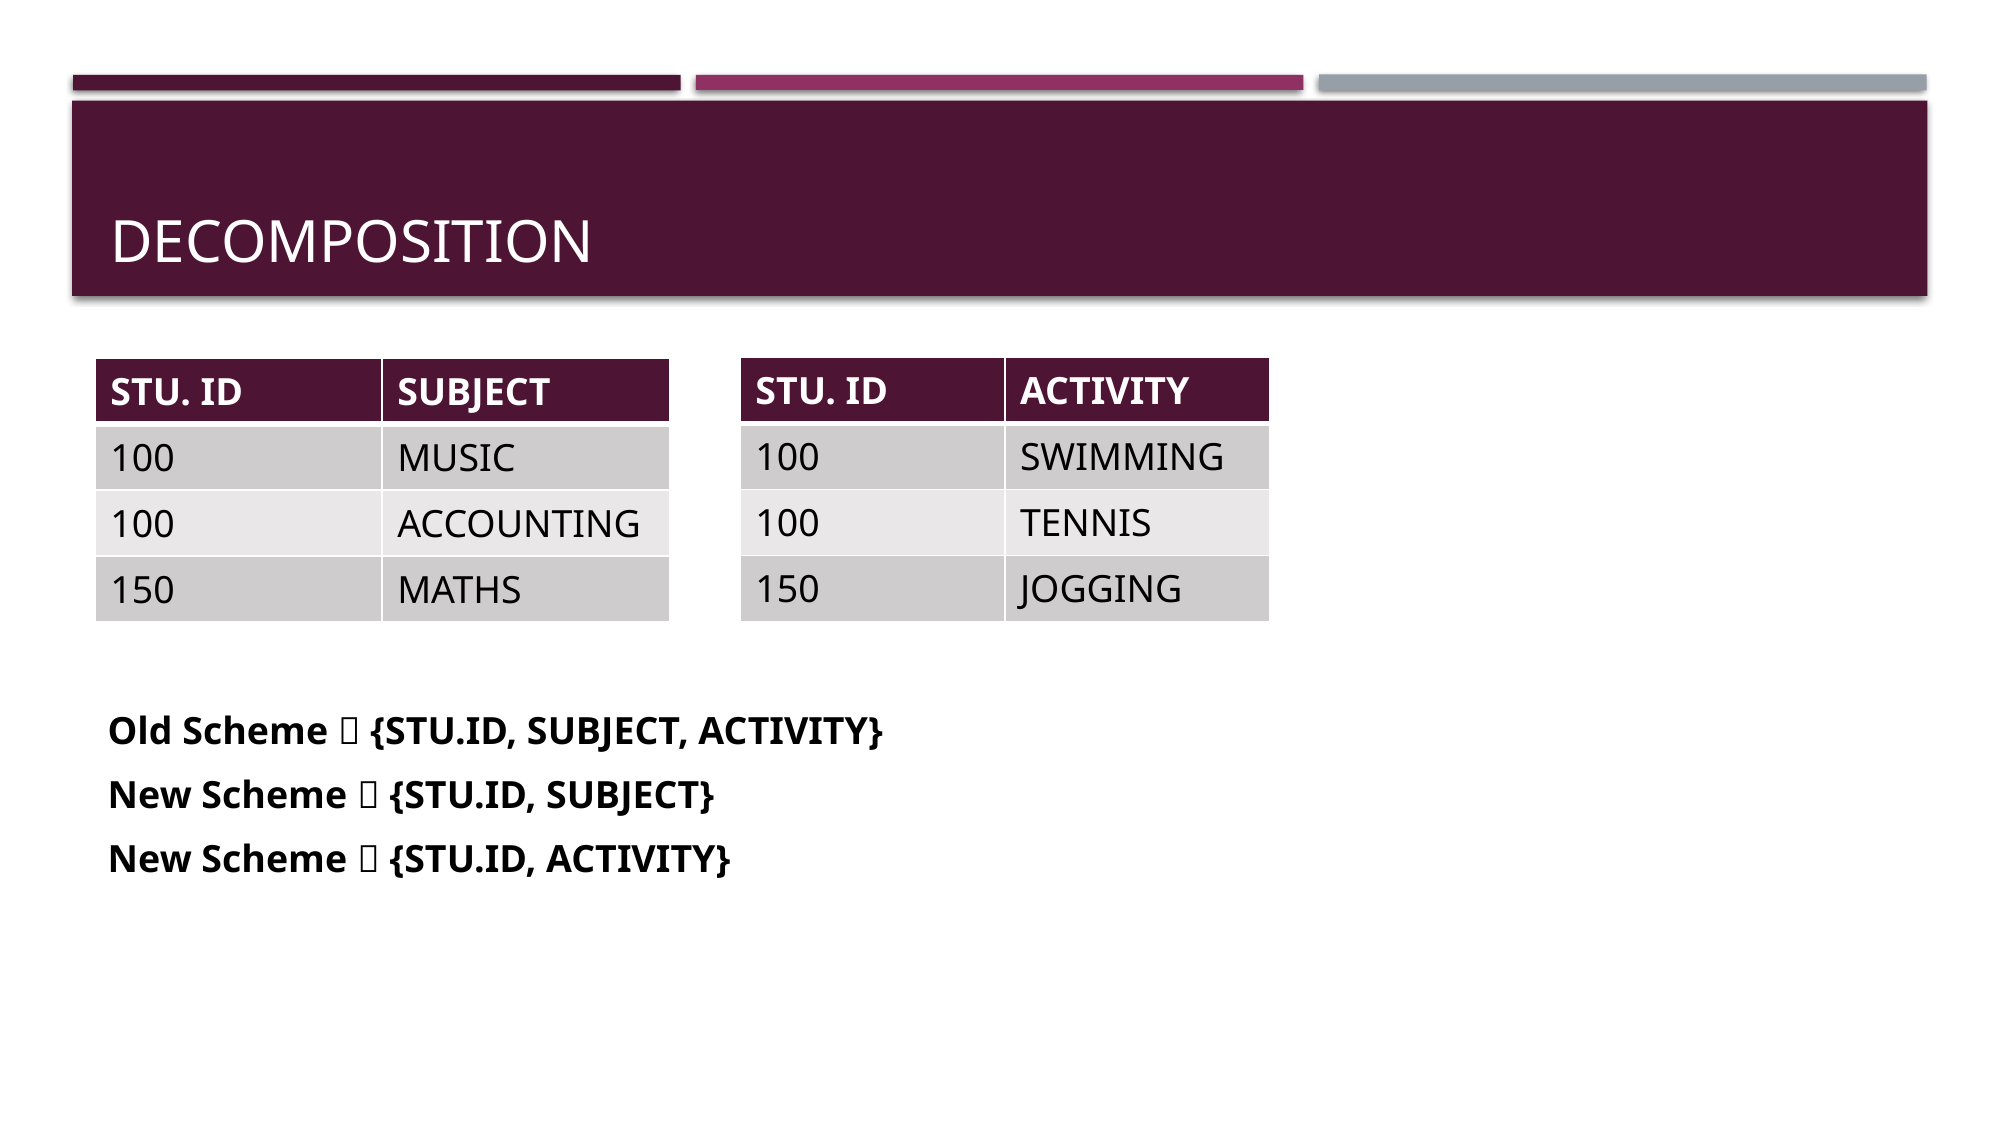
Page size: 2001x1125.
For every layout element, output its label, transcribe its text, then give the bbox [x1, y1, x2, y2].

table_cell MUSIC [383, 427, 669, 489]
table_cell 100 [741, 490, 1004, 555]
table_header ACTIVITY [1006, 358, 1269, 421]
table_cell 150 [96, 557, 381, 621]
table_cell 100 [96, 491, 381, 555]
table_cell JOGGING [1006, 556, 1269, 621]
table_header STU. ID [96, 359, 381, 421]
text_box Old Scheme  {STU.ID, SUBJECT, ACTIVITY} New Scheme  {STU.ID, SUBJECT} New Scheme  {STU.ID, ACTIVITY} [0, 699, 1000, 888]
table_cell 100 [96, 427, 381, 489]
table_cell SWIMMING [1006, 426, 1269, 489]
table_cell 100 [741, 426, 1004, 489]
table_cell TENNIS [1006, 490, 1269, 555]
table_header SUBJECT [383, 359, 669, 421]
table_cell 150 [741, 556, 1004, 621]
table_cell ACCOUNTING [383, 491, 669, 555]
table_cell MATHS [383, 557, 669, 621]
title DECOMPOSITION [95, 115, 1905, 282]
table_header STU. ID [741, 358, 1004, 421]
